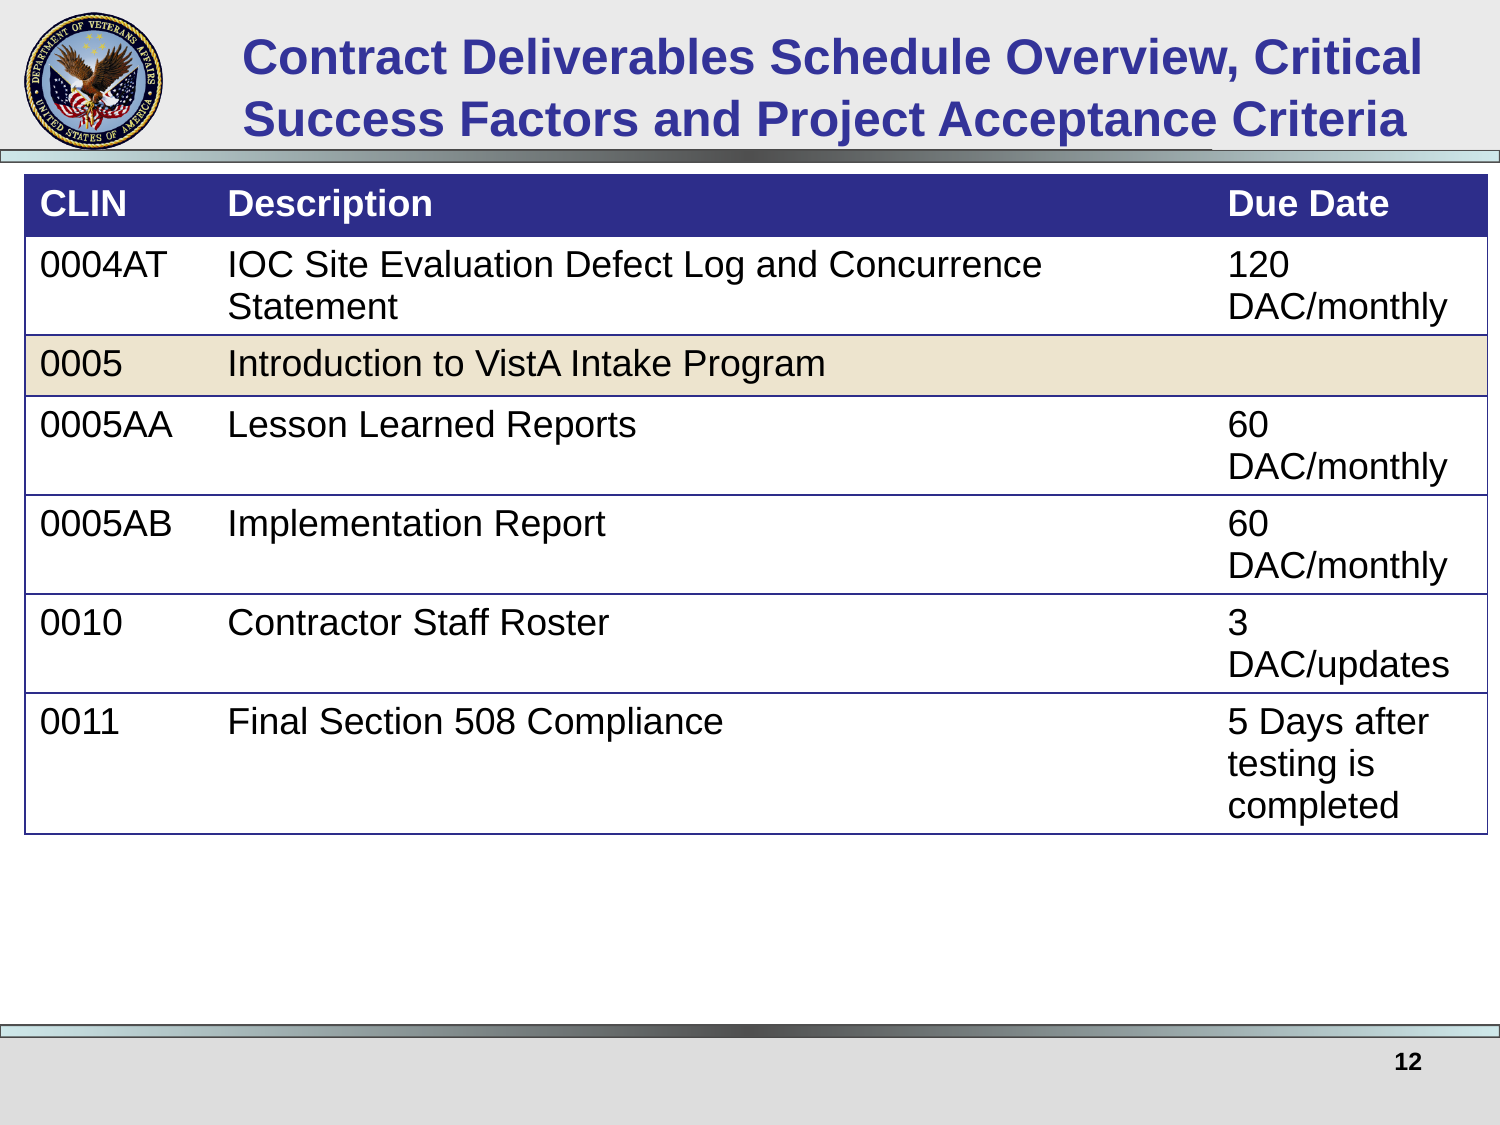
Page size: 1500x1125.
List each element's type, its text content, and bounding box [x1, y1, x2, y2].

table_header Description [212, 176, 1212, 235]
table_cell [1212, 336, 1487, 395]
table_cell 0005AA [26, 397, 212, 494]
table_header Due Date [1212, 176, 1487, 235]
table_cell Contractor Staff Roster [212, 595, 1212, 692]
table_cell 5 Days after testing is completed [1212, 694, 1487, 833]
table_cell Final Section 508 Compliance [212, 694, 1212, 833]
text_box [25, 0, 599, 174]
table_cell 0005AB [26, 496, 212, 593]
table_cell 0005 [26, 336, 212, 395]
table_cell 3 DAC/updates [1212, 595, 1487, 692]
slide_number 12 [1262, 1037, 1438, 1063]
table_cell 0011 [26, 694, 212, 833]
table_cell 60 DAC/monthly [1212, 496, 1487, 593]
table_cell IOC Site Evaluation Defect Log and Concurrence Statement [212, 237, 1212, 334]
title Contract Deliverables Schedule Overview, Critical Success Factors and Project Acceptance Criteria [599, 37, 1488, 126]
table_cell Lesson Learned Reports [212, 397, 1212, 494]
table_cell 60 DAC/monthly [1212, 397, 1487, 494]
table_header CLIN [26, 176, 212, 235]
table_cell 0010 [26, 595, 212, 692]
table_cell Introduction to VistA Intake Program [212, 336, 1212, 395]
table_cell 0004AT [26, 237, 212, 334]
table_cell 120 DAC/monthly [1212, 237, 1487, 334]
table_cell Implementation Report [212, 496, 1212, 593]
